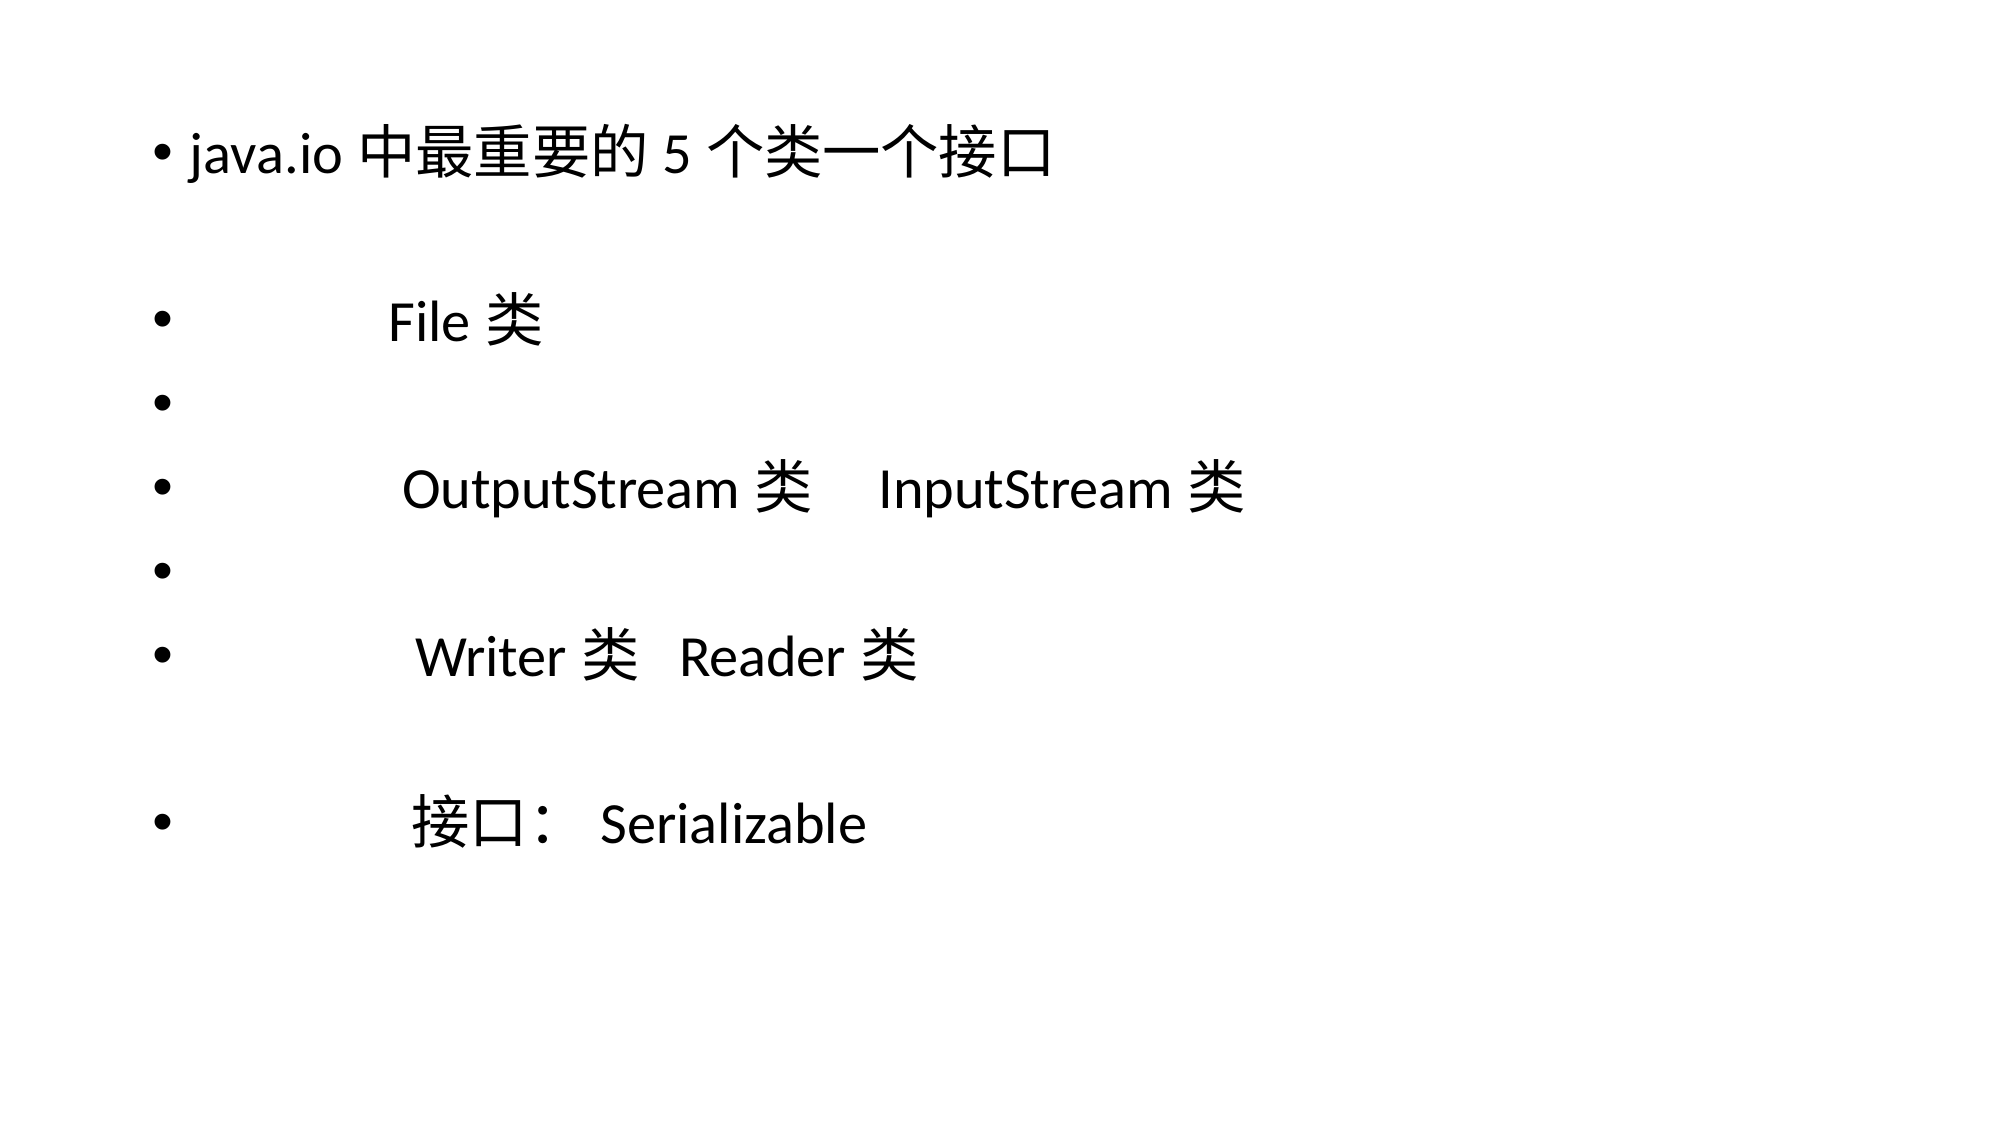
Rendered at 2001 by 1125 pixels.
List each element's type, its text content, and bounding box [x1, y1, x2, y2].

list java.io中最重要的5个类一个接口 File类 OutputStream类 InputStream类 Writer类 Reader类 接口：Serializable [137, 115, 1863, 1014]
